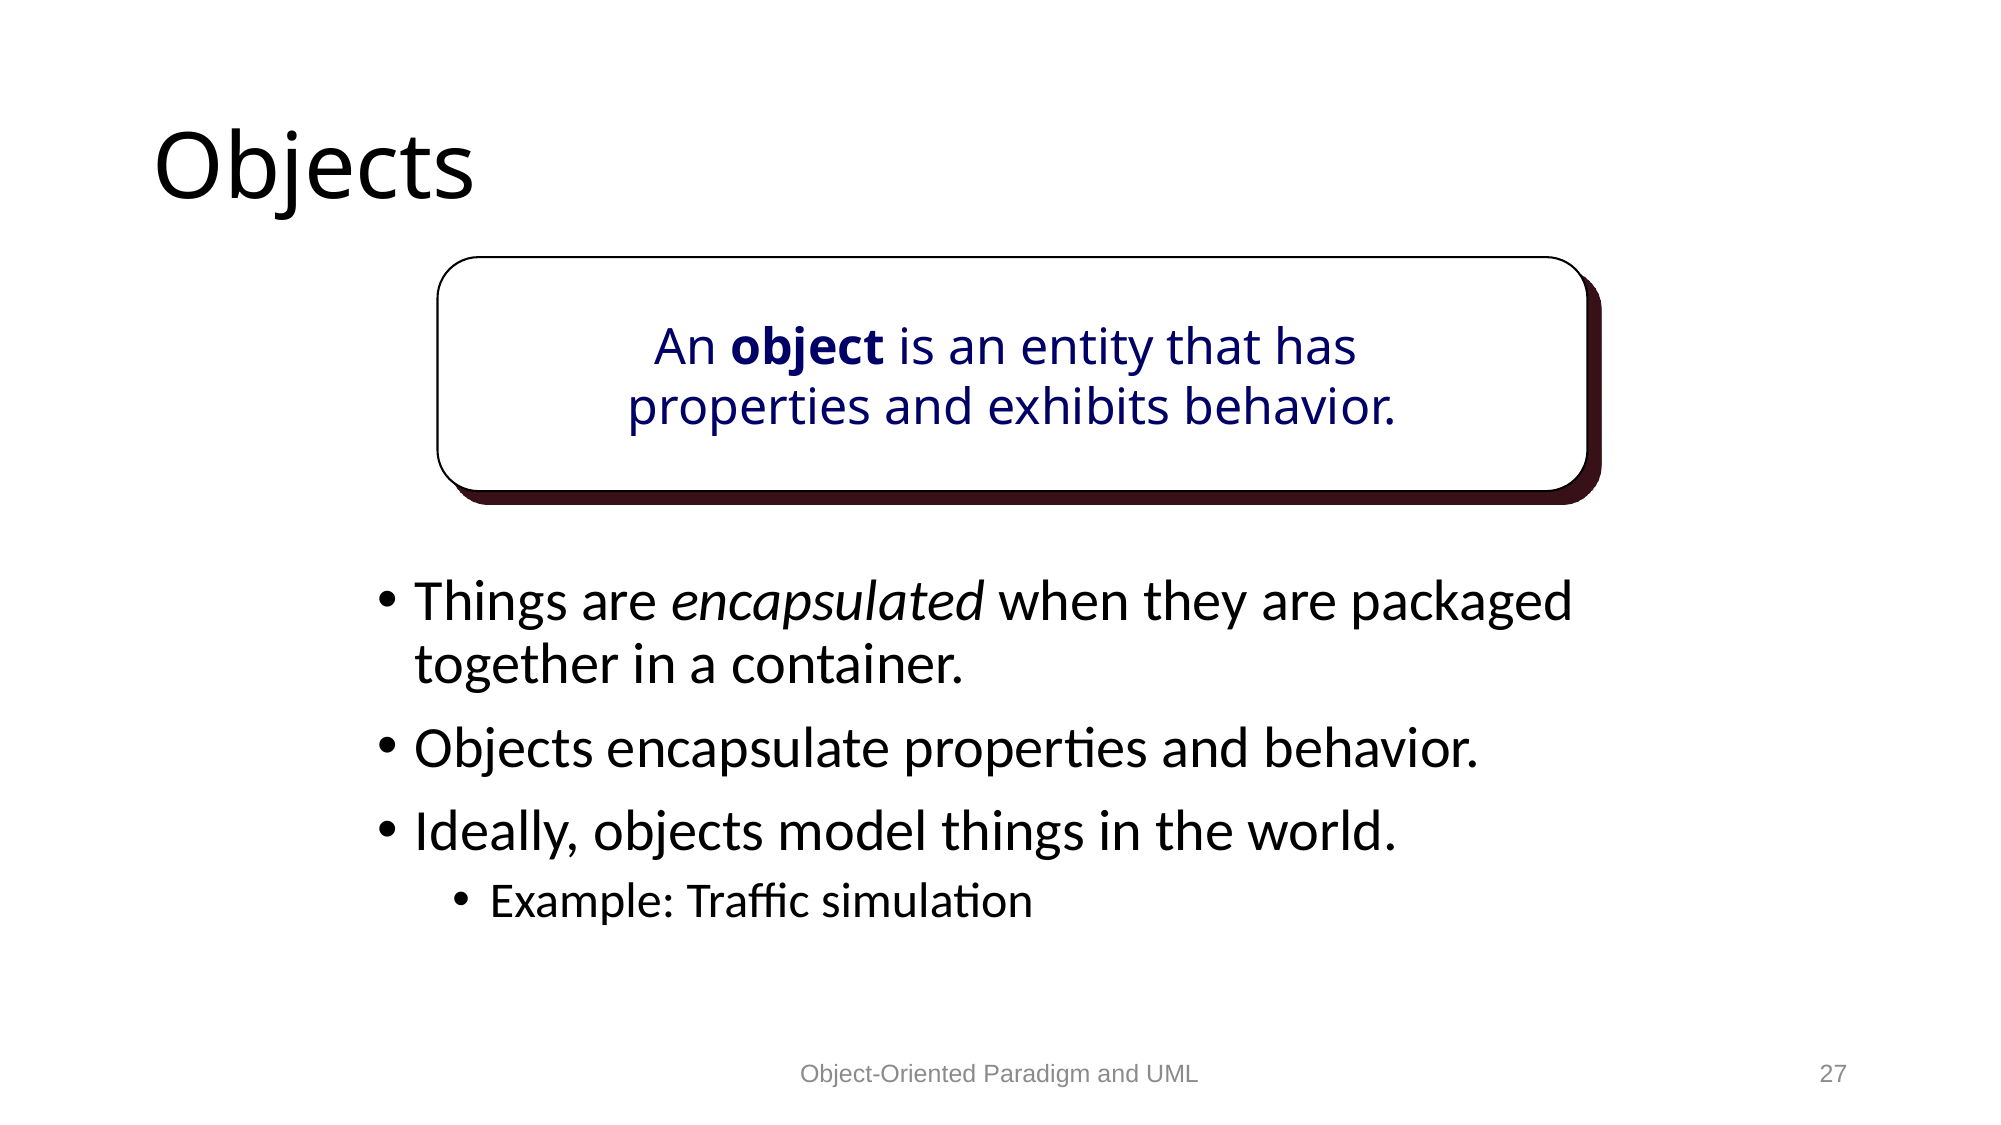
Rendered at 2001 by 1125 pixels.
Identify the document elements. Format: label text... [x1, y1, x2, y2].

text_box An object is an entity that has properties and exhibits behavior. [437, 257, 1588, 492]
footer Object-Oriented Paradigm and UML [662, 1042, 1338, 1103]
slide_number 27 [1412, 1042, 1863, 1103]
title Objects [137, 59, 1863, 278]
list Things are encapsulated when they are packaged together in a container. Objects encapsulate properties and behavior. Ideally, objects model things in the world. Example: Traffic simulation [362, 562, 1650, 1005]
